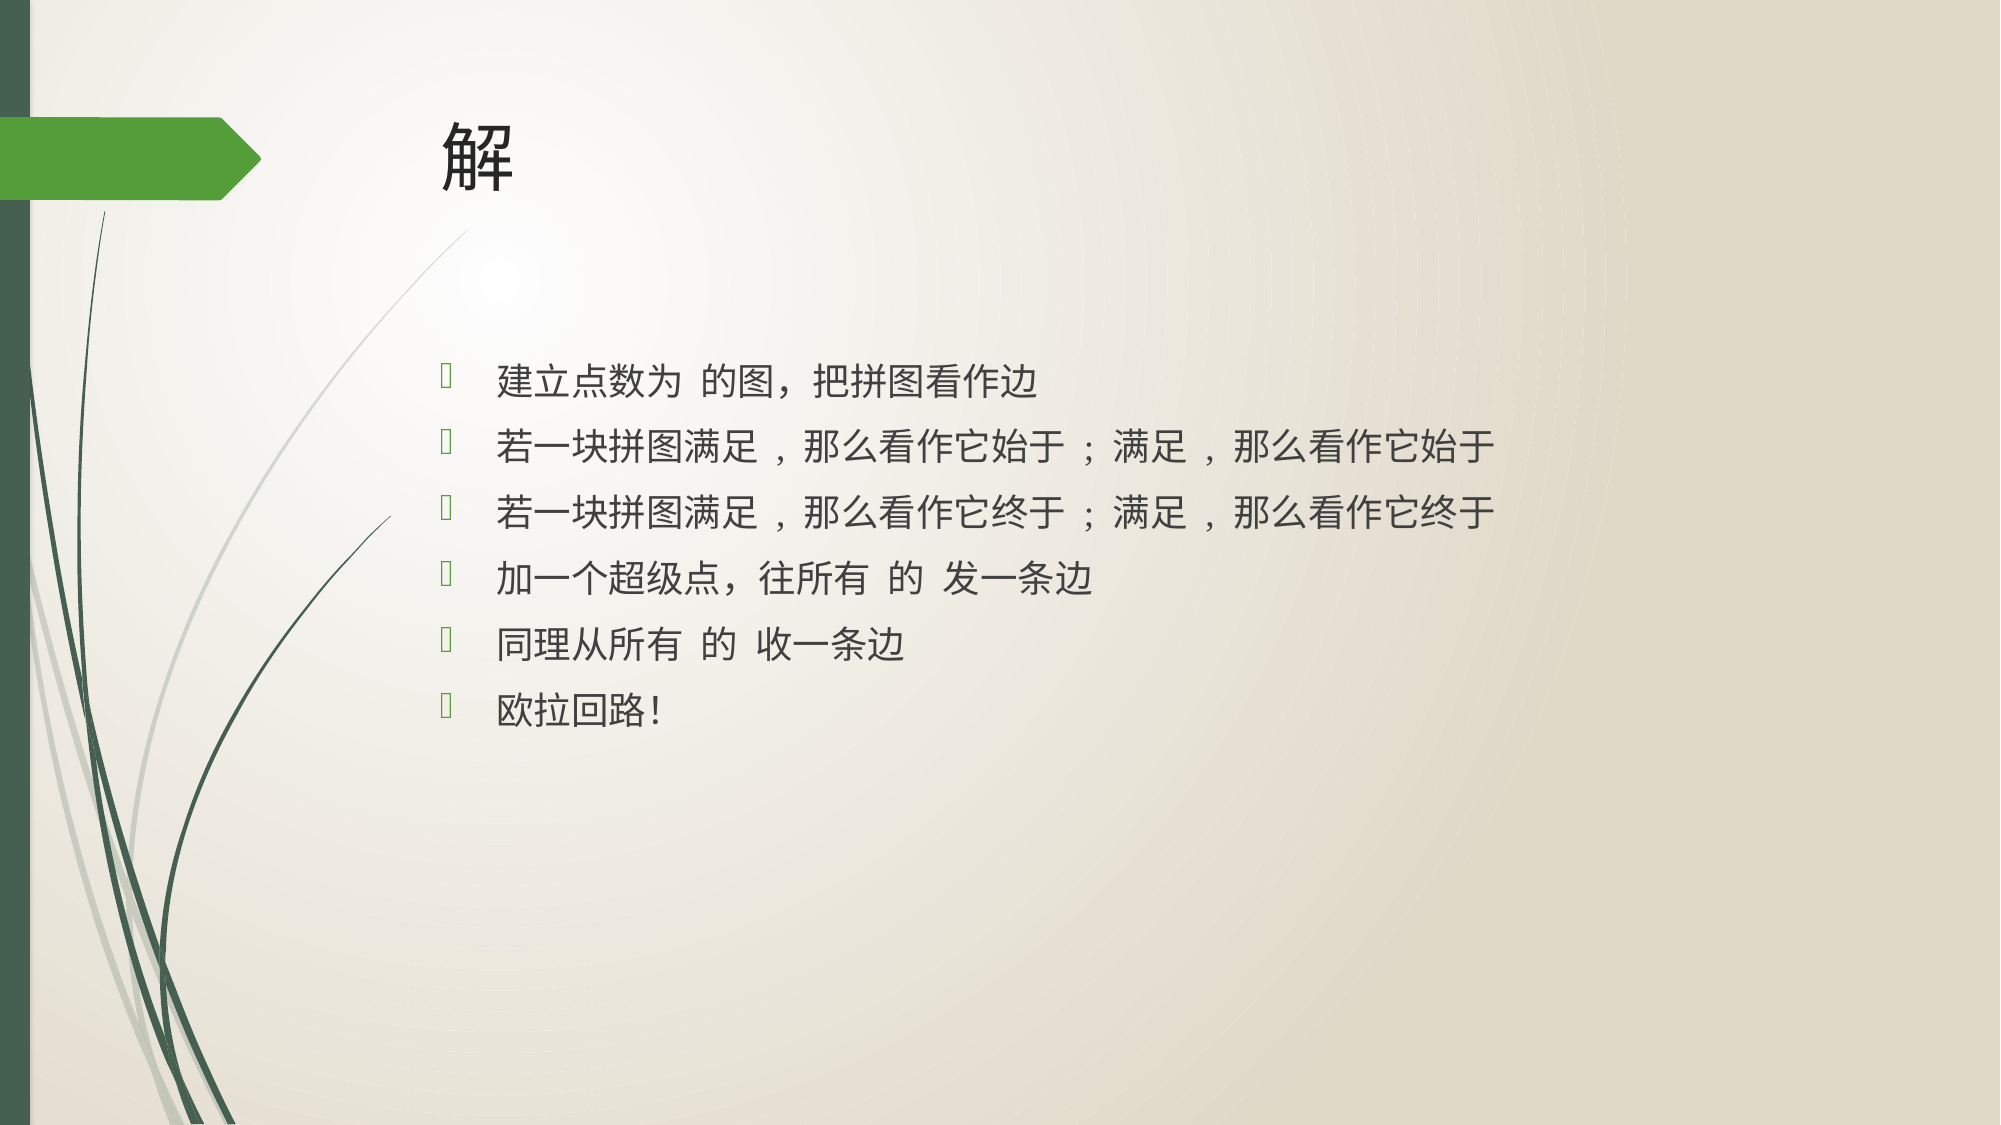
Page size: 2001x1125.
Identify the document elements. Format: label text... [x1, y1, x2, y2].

title 解 [425, 102, 1888, 313]
